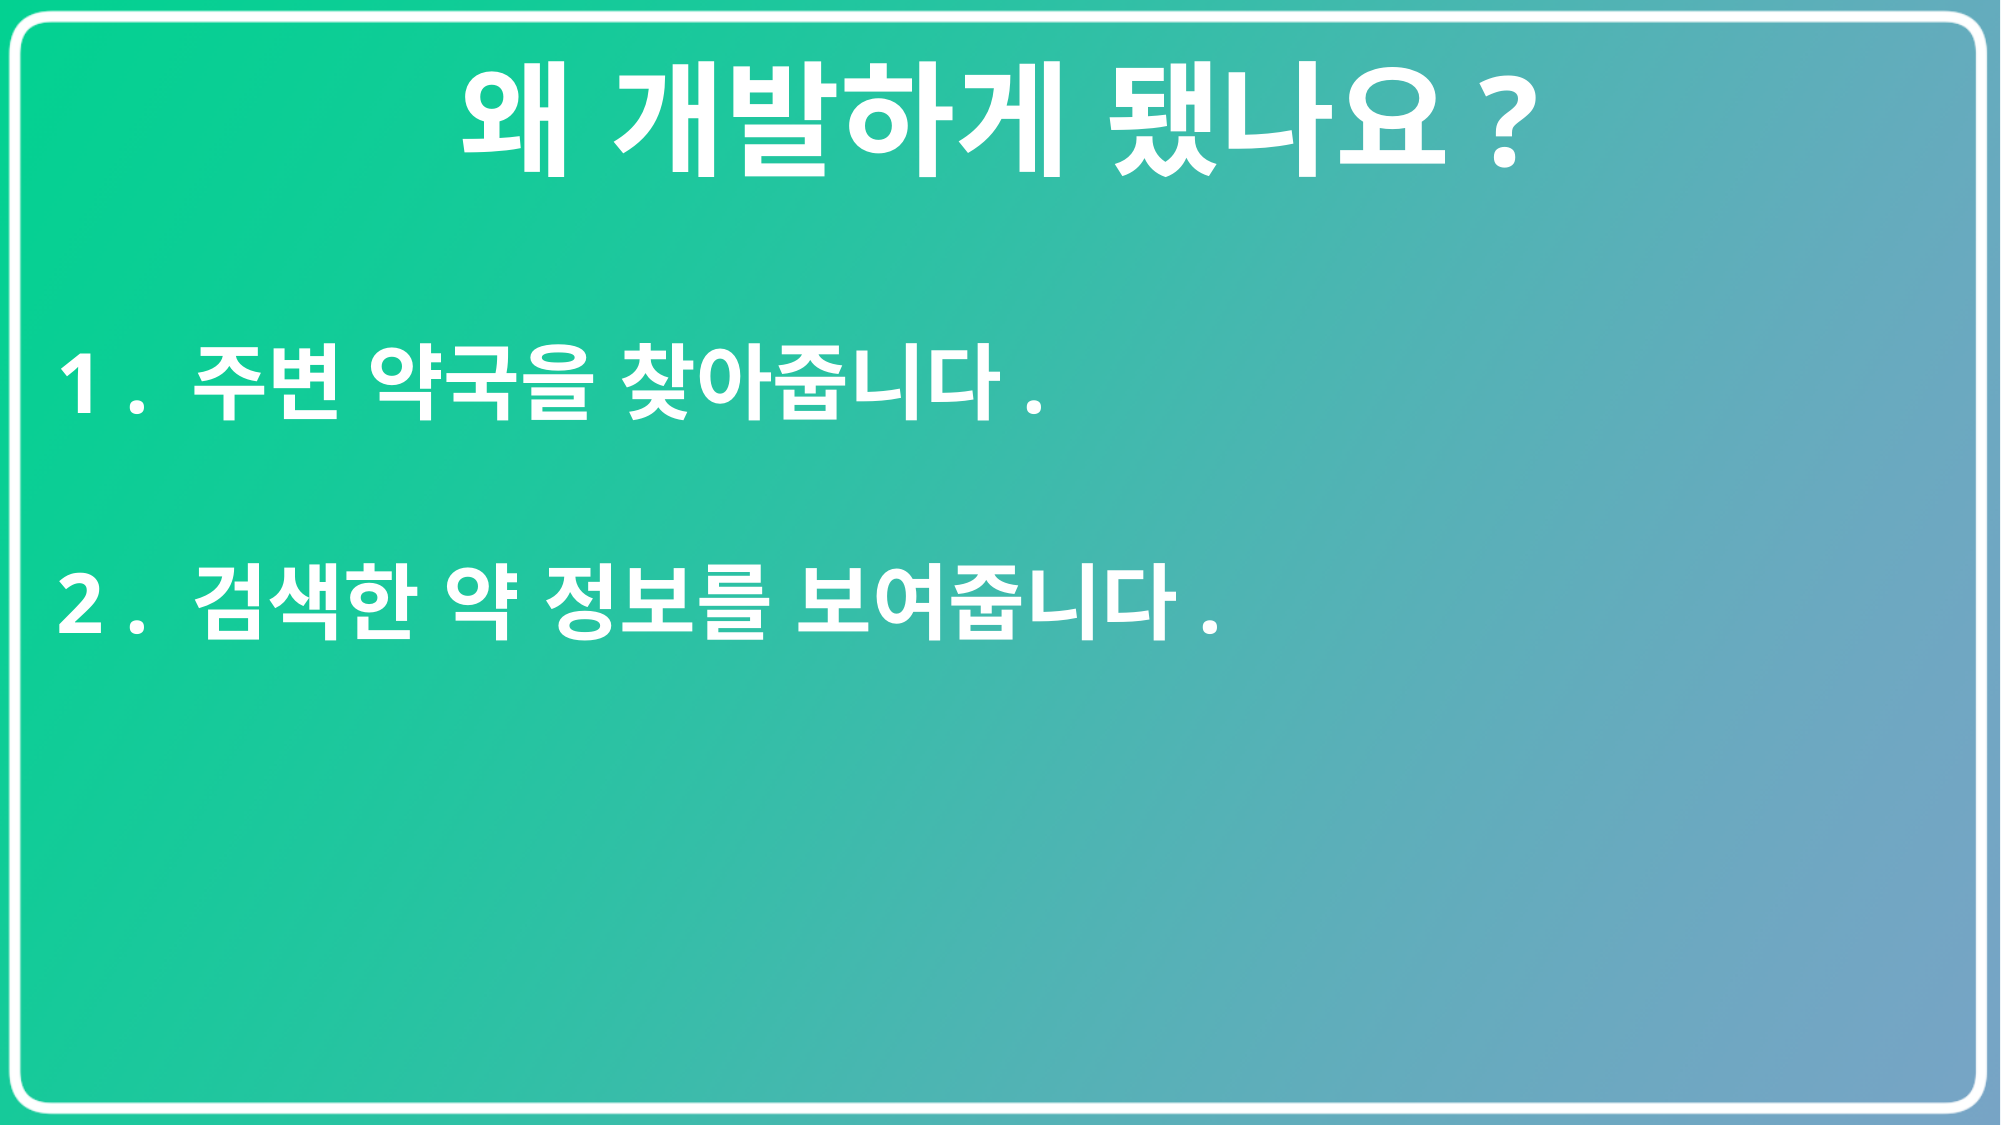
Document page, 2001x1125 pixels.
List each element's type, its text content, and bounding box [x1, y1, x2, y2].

text_box 왜 개발하게 됐나요? [249, 41, 1750, 202]
picture [0, 0, 2001, 1125]
subtitle 1 . 주변 약국을 찾아줍니다. 2 . 검색한 약 정보를 보여줍니다. [41, 222, 1948, 1043]
